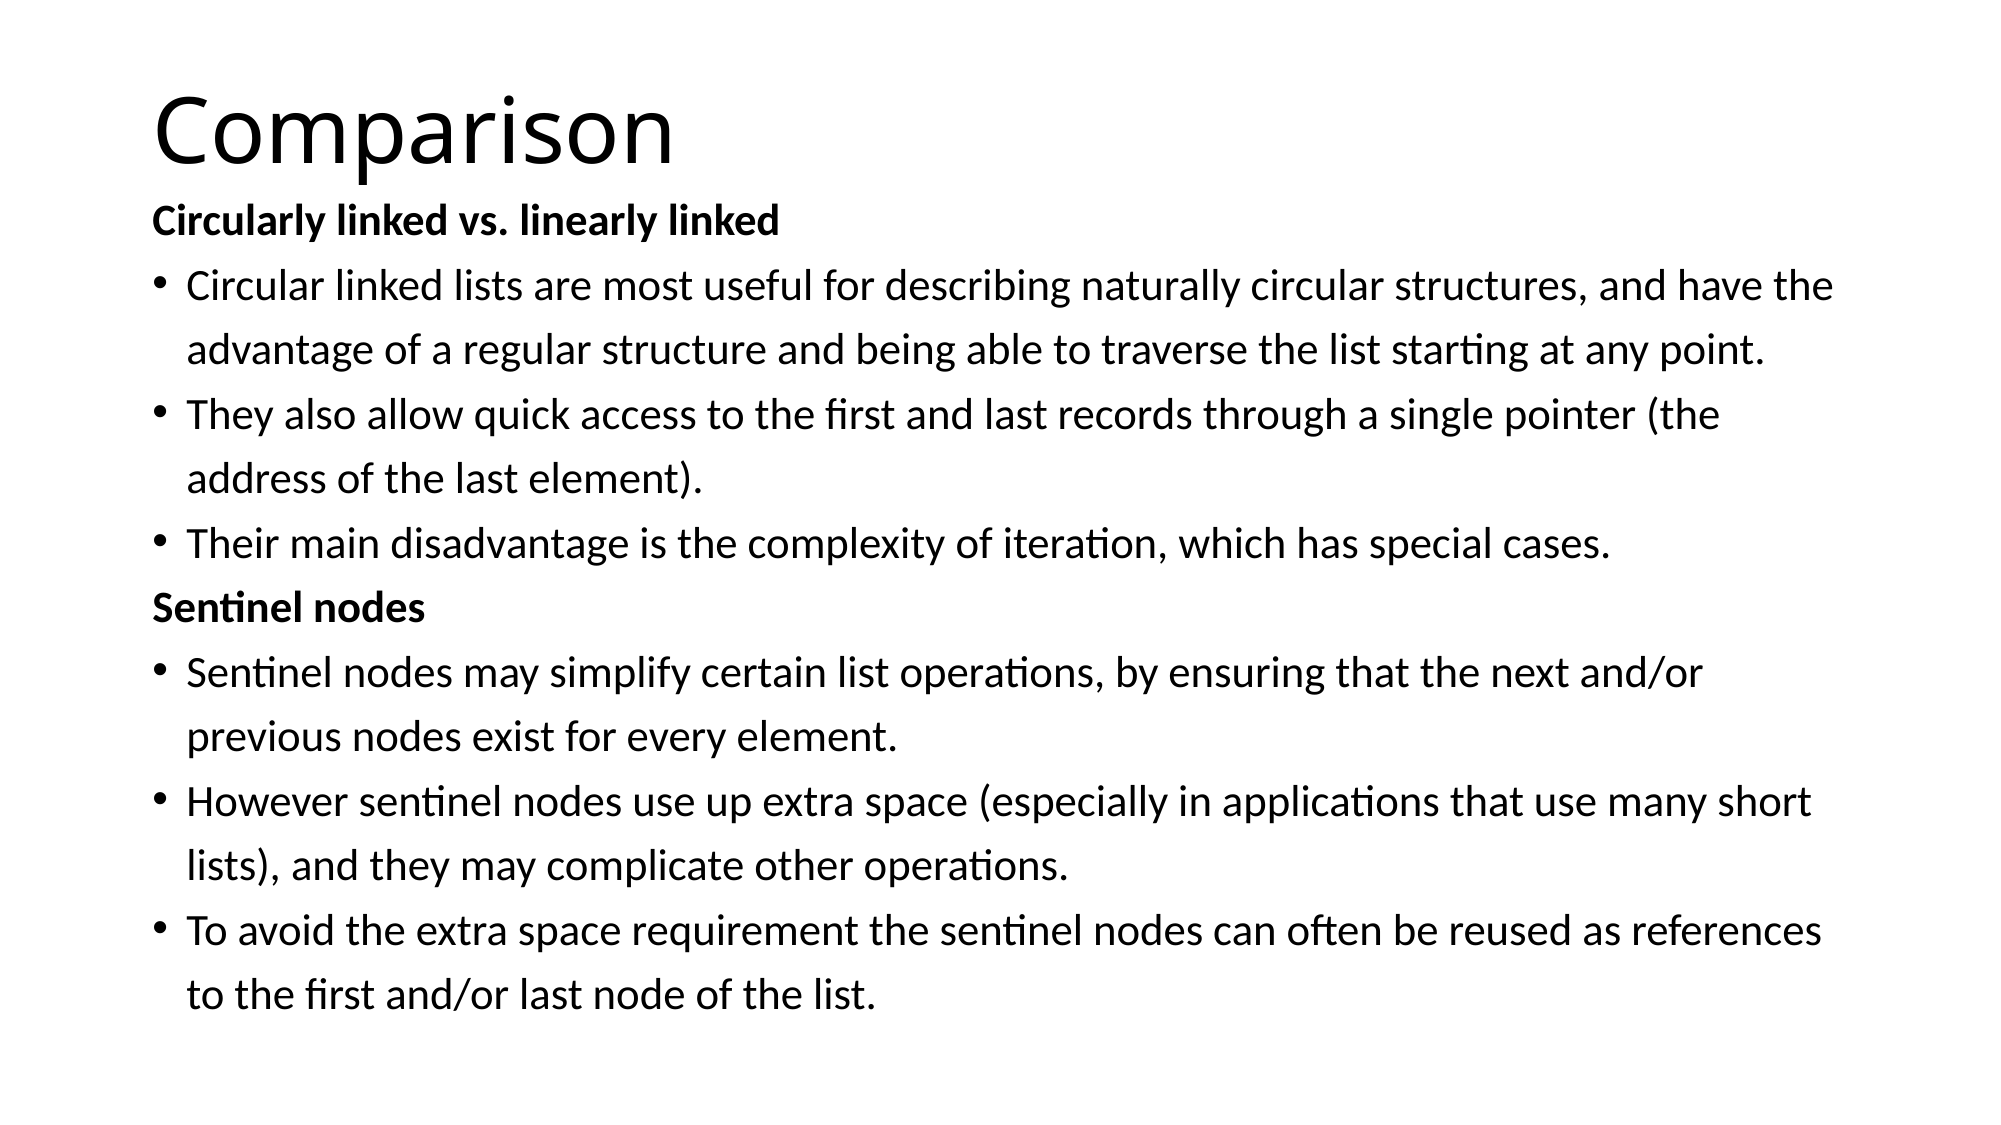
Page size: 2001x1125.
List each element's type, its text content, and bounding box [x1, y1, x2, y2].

title Comparison [137, 59, 1863, 172]
list Circularly linked vs. linearly linked Circular linked lists are most useful for describing naturally circular structures, and have the advantage of a regular structure and being able to traverse the list starting at any point. They also allow quick access to the first and last records through a single pointer (the address of the last element). Their main disadvantage is the complexity of iteration, which has special cases. Sentinel nodes Sentinel nodes may simplify certain list operations, by ensuring that the next and/or previous nodes exist for every element. However sentinel nodes use up extra space (especially in applications that use many short lists), and they may complicate other operations. To avoid the extra space requirement the sentinel nodes can often be reused as references to the first and/or last node of the list. [137, 172, 1863, 1079]
